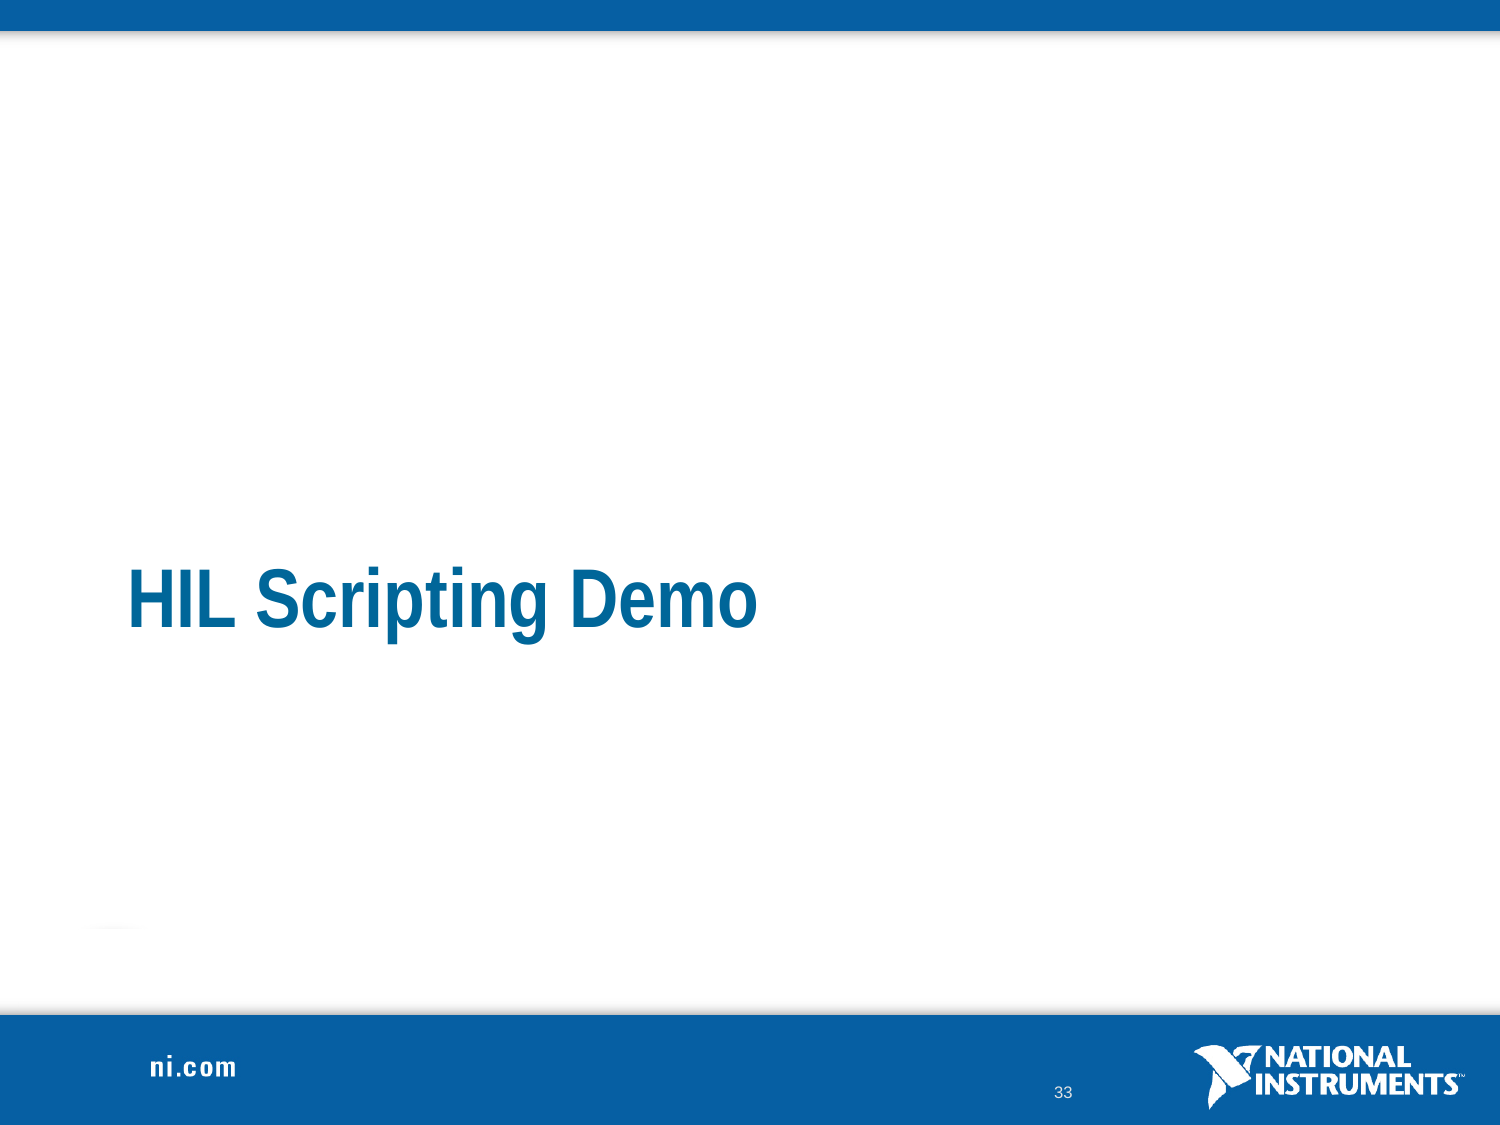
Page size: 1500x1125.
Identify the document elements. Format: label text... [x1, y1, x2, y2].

title HIL Scripting Demo [112, 499, 1388, 688]
picture [0, 0, 1500, 1125]
